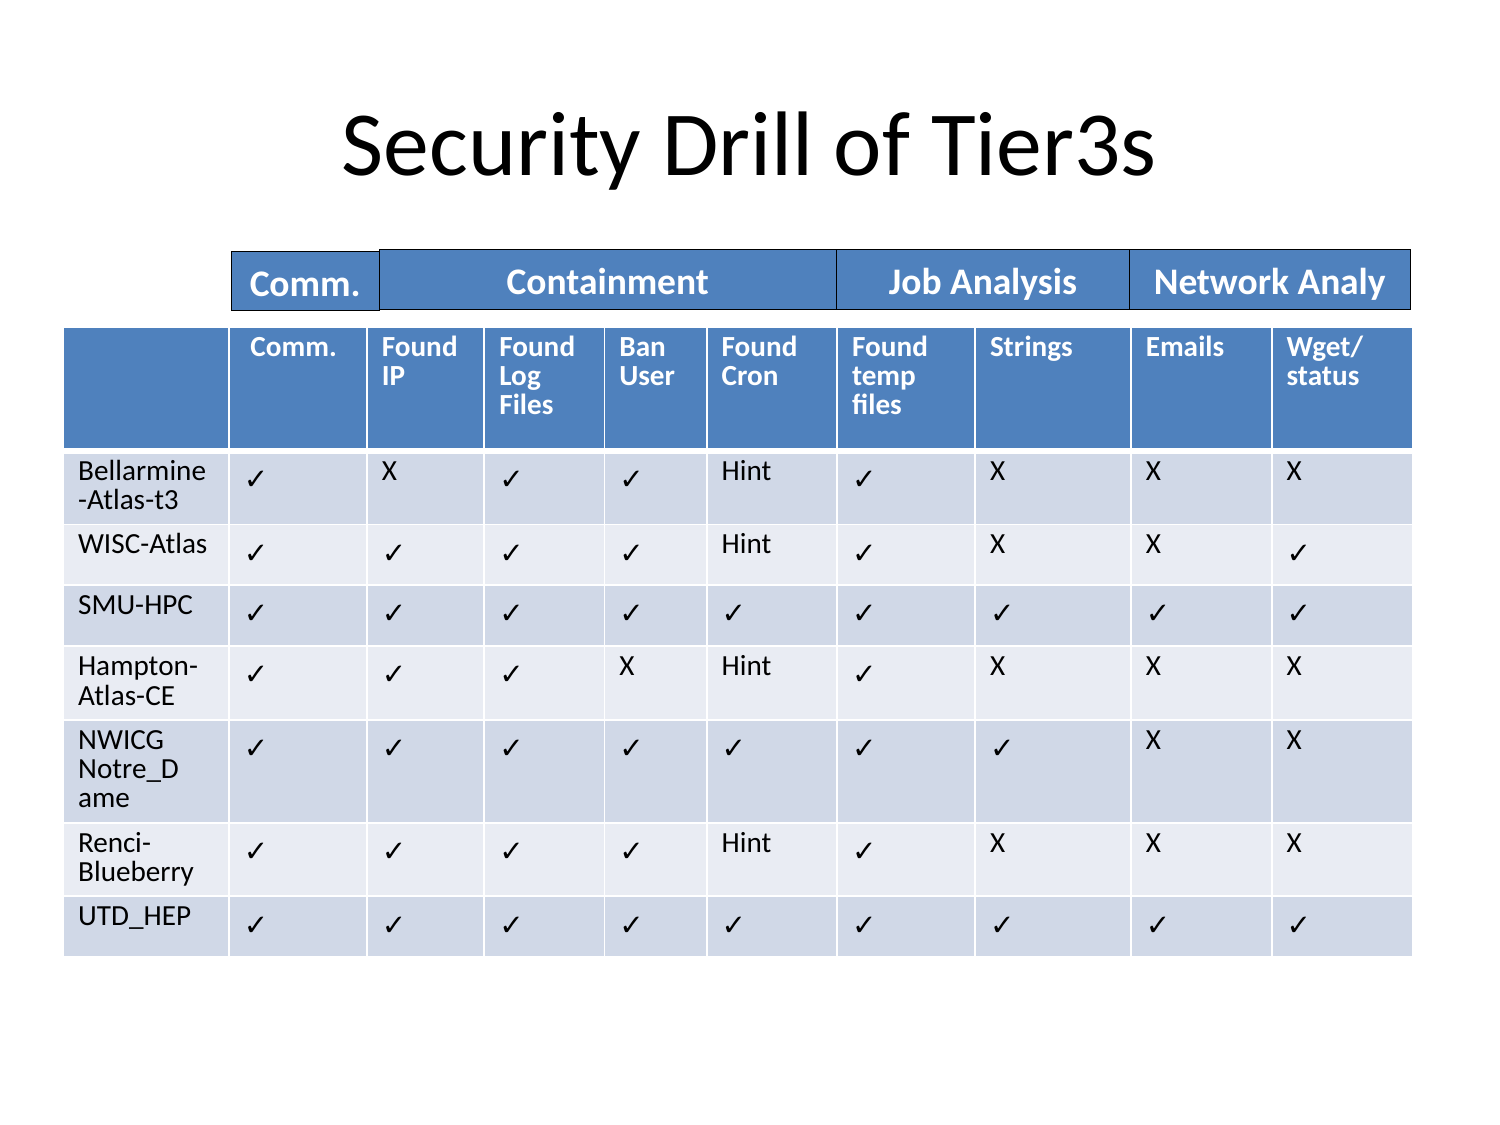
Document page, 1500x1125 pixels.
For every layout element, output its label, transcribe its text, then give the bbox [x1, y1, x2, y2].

table_cell ✓ [368, 897, 483, 956]
table_cell ✓ [1273, 897, 1412, 956]
table_cell X [976, 525, 1130, 584]
table_header Found Log Files [485, 328, 604, 448]
table_cell ✓ [605, 824, 706, 895]
table_header Wget/status [1273, 328, 1412, 448]
table_cell X [1132, 525, 1271, 584]
table_cell ✓ [976, 721, 1130, 822]
table_cell ✓ [976, 897, 1130, 956]
table_cell ✓ [708, 721, 836, 822]
table_cell X [976, 454, 1130, 524]
table_cell ✓ [1273, 586, 1412, 645]
table_cell X [976, 824, 1130, 895]
table_cell ✓ [485, 824, 604, 895]
table_header Strings [976, 328, 1130, 448]
table_cell ✓ [605, 721, 706, 822]
table_cell ✓ [485, 586, 604, 645]
table_cell ✓ [368, 824, 483, 895]
table_cell UTD_HEP [64, 897, 228, 956]
table_cell ✓ [485, 647, 604, 719]
table_cell Hint [708, 824, 836, 895]
table_cell ✓ [230, 525, 366, 584]
table_cell ✓ [1132, 586, 1271, 645]
table_cell X [1132, 824, 1271, 895]
table_cell ✓ [485, 454, 604, 524]
table_cell ✓ [838, 454, 974, 524]
table_cell X [1273, 454, 1412, 524]
table_cell X [1273, 721, 1412, 822]
table_cell ✓ [605, 525, 706, 584]
table_cell X [1273, 824, 1412, 895]
table_header Found IP [368, 328, 483, 448]
table_cell ✓ [838, 897, 974, 956]
text_box Network Analy [1129, 249, 1411, 310]
table_cell ✓ [605, 454, 706, 524]
table_cell ✓ [838, 525, 974, 584]
table_cell X [605, 647, 706, 719]
table_cell X [1132, 647, 1271, 719]
table_cell ✓ [838, 824, 974, 895]
text_box Job Analysis [836, 249, 1129, 310]
table_cell ✓ [838, 647, 974, 719]
table_cell X [368, 454, 483, 524]
table_cell WISC-Atlas [64, 525, 228, 584]
table_cell ✓ [838, 586, 974, 645]
table_cell NWICG Notre_D ame [64, 721, 228, 822]
table_cell ✓ [708, 586, 836, 645]
table_cell Hint [708, 647, 836, 719]
table_cell Hint [708, 454, 836, 524]
table_cell ✓ [605, 897, 706, 956]
table_cell X [1132, 721, 1271, 822]
table_cell ✓ [708, 897, 836, 956]
table_cell Hint [708, 525, 836, 584]
table_cell ✓ [368, 586, 483, 645]
table_cell ✓ [368, 525, 483, 584]
text_box Comm. [231, 251, 380, 311]
title Security Drill of Tier3s [75, 45, 1425, 233]
table_cell ✓ [230, 586, 366, 645]
table_cell Hampton-Atlas-CE [64, 647, 228, 719]
table_header Found temp files [838, 328, 974, 448]
table_cell X [1273, 647, 1412, 719]
table_cell ✓ [230, 454, 366, 524]
table_cell X [976, 647, 1130, 719]
table_header Found Cron [708, 328, 836, 448]
table_cell ✓ [838, 721, 974, 822]
table_cell ✓ [1273, 525, 1412, 584]
table_cell ✓ [230, 721, 366, 822]
table_header Comm. [230, 328, 366, 448]
table_cell ✓ [230, 897, 366, 956]
table_cell ✓ [605, 586, 706, 645]
table_cell X [1132, 454, 1271, 524]
table_cell ✓ [230, 824, 366, 895]
table_header Ban User [605, 328, 706, 448]
table_header [64, 328, 228, 448]
table_cell ✓ [485, 721, 604, 822]
table_cell ✓ [368, 647, 483, 719]
table_cell ✓ [1132, 897, 1271, 956]
table_cell ✓ [976, 586, 1130, 645]
table_cell ✓ [368, 721, 483, 822]
table_cell ✓ [485, 897, 604, 956]
text_box Containment [379, 249, 836, 310]
table_cell Renci-Blueberry [64, 824, 228, 895]
table_cell ✓ [230, 647, 366, 719]
table_cell Bellarmine-Atlas-t3 [64, 454, 228, 524]
table_cell SMU-HPC [64, 586, 228, 645]
table_header Emails [1132, 328, 1271, 448]
table_cell ✓ [485, 525, 604, 584]
